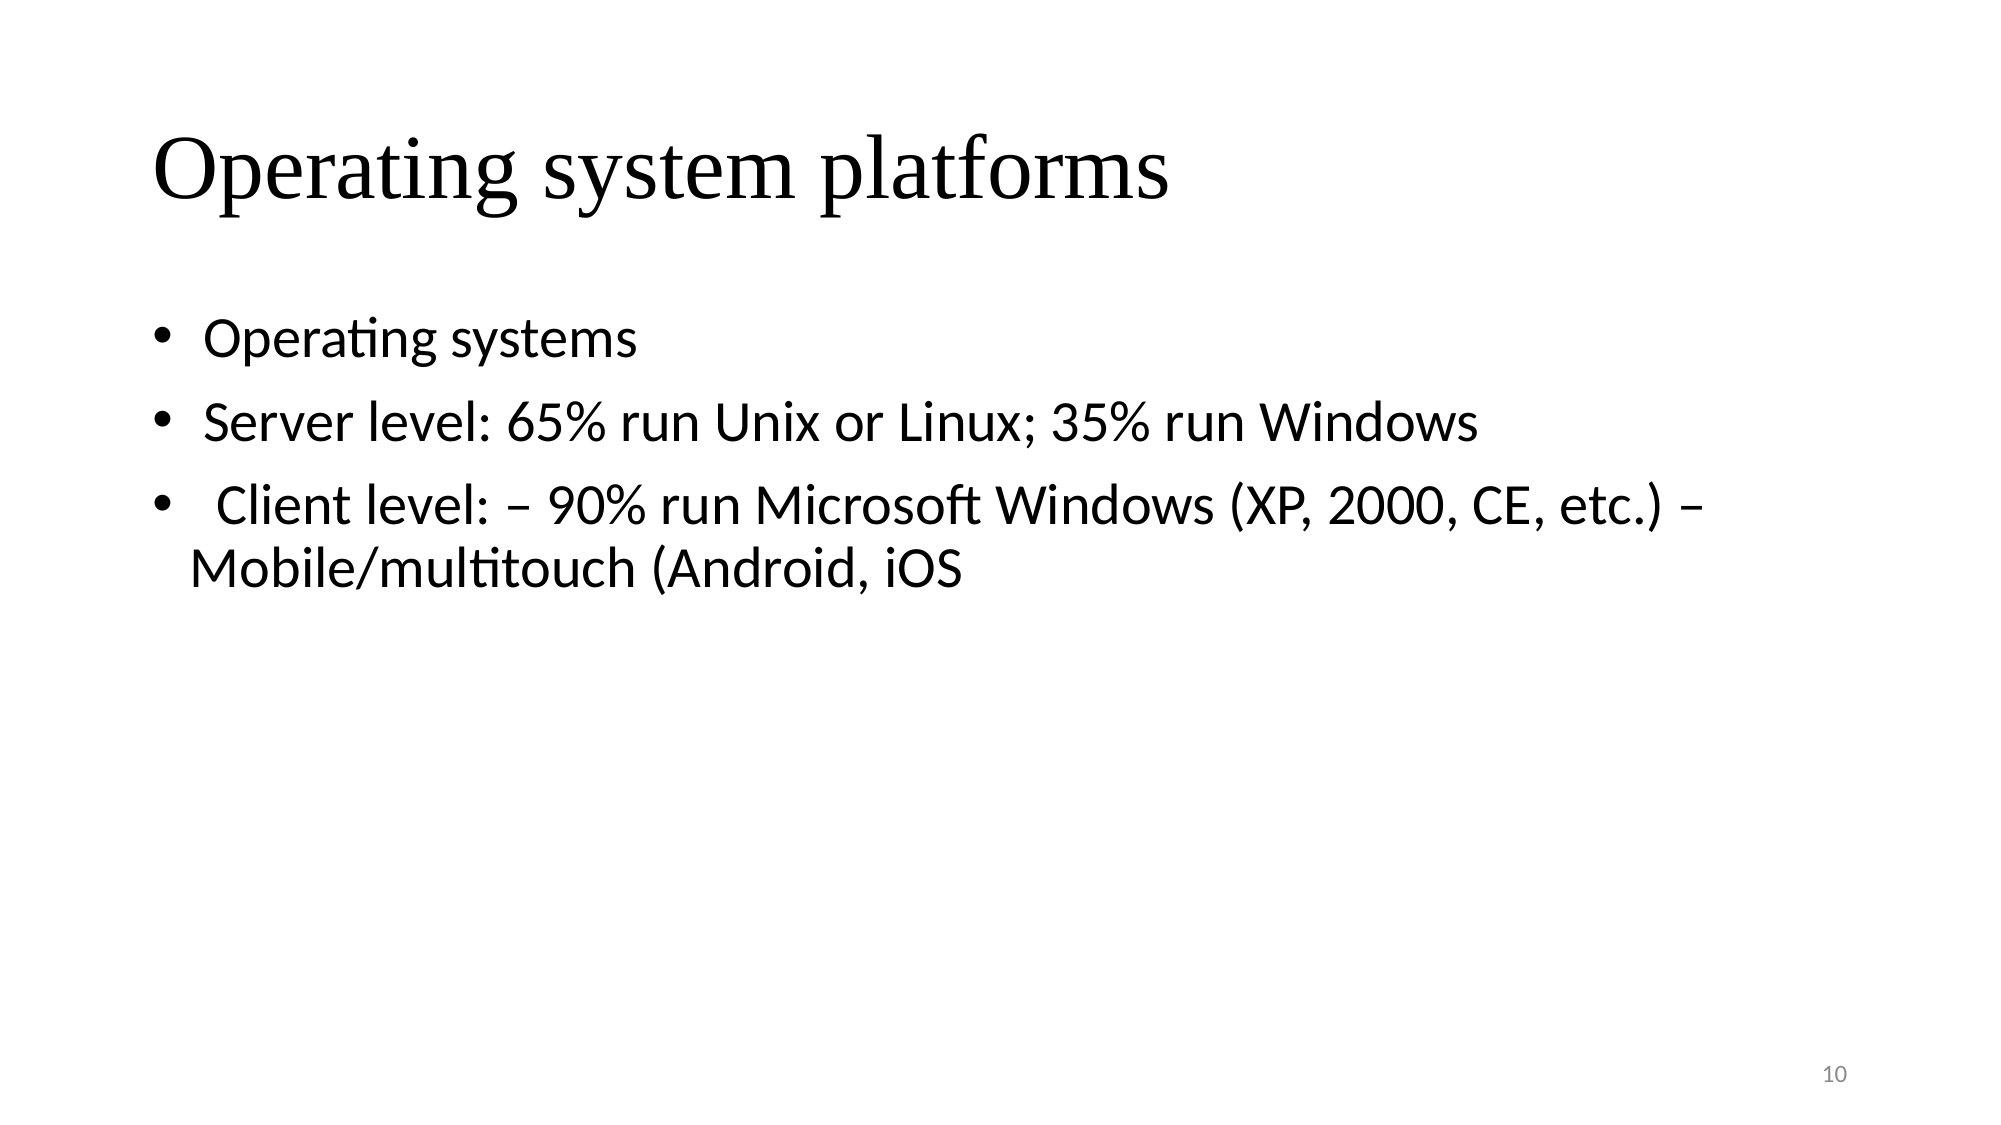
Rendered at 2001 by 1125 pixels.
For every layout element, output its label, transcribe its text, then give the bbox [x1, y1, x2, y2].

title Operating system platforms [137, 59, 1863, 278]
slide_number 10 [1412, 1042, 1863, 1103]
list Operating systems Server level: 65% run Unix or Linux; 35% run Windows Client level: – 90% run Microsoft Windows (XP, 2000, CE, etc.) – Mobile/multitouch (Android, iOS [137, 299, 1863, 1014]
